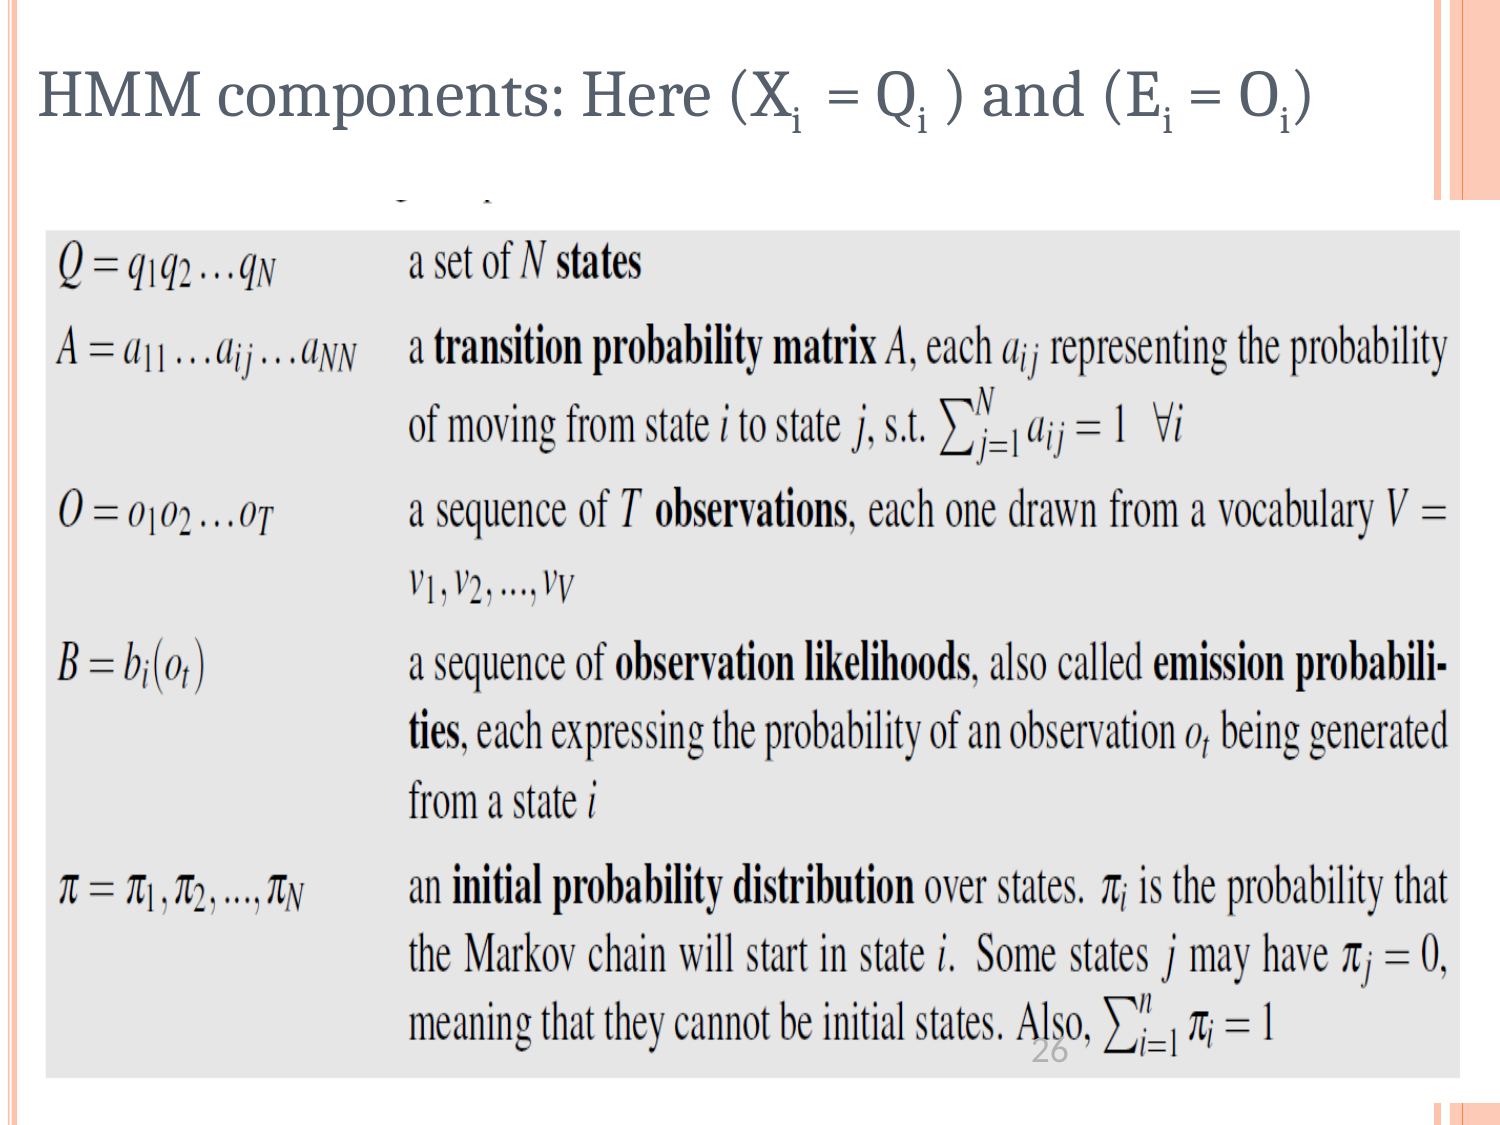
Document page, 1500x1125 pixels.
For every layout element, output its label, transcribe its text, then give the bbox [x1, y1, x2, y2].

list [30, 199, 1500, 1103]
title HMM components: Here (Xi = Qi ) and (Ei = Oi) [37, 50, 1413, 163]
